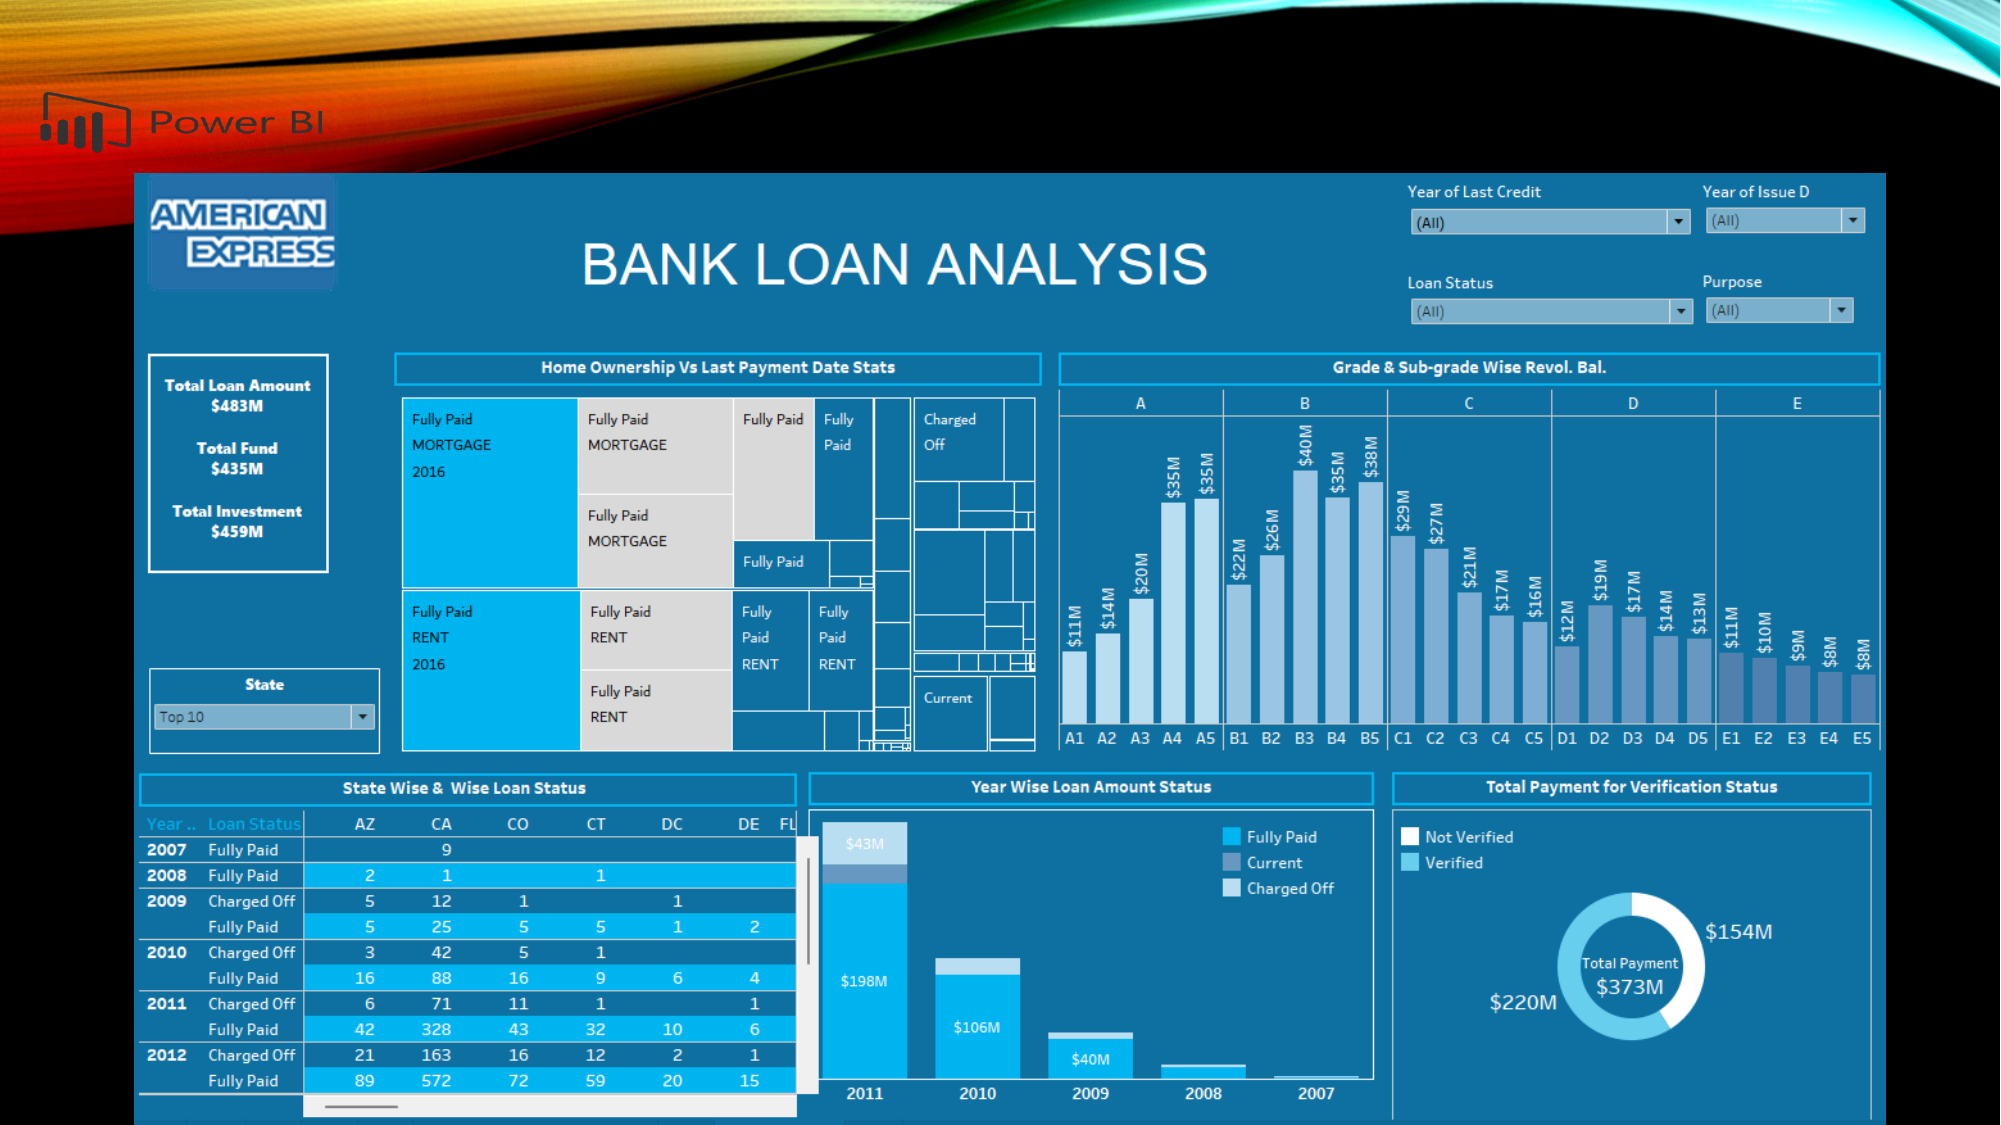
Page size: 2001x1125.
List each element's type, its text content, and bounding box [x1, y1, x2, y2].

text_box BANK LOAN ANALYSIS DASHBROAD [1059, 34, 2000, 124]
picture [0, 0, 2000, 1125]
